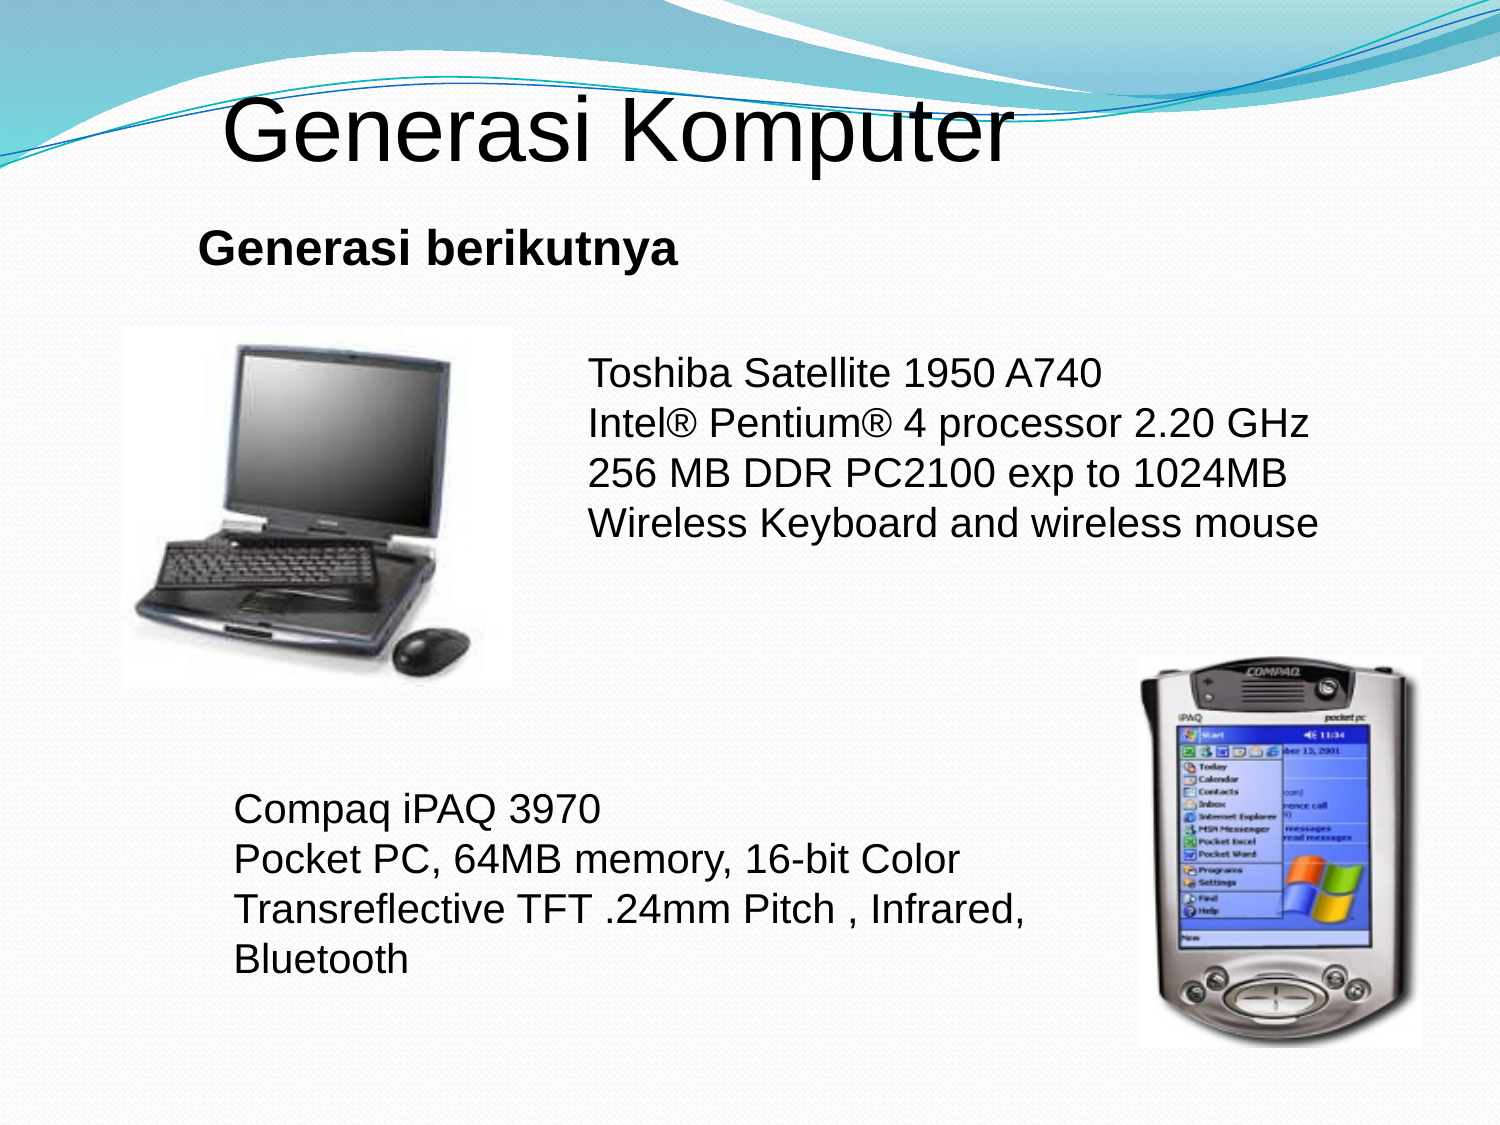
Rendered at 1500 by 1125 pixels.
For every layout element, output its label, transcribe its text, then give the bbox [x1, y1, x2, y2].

text_box Generasi Komputer [206, 31, 1394, 219]
text_box Toshiba Satellite 1950 A740 Intel® Pentium® 4 processor 2.20 GHz 256 MB DDR PC2100 exp to 1024MB Wireless Keyboard and wireless mouse [572, 337, 1448, 553]
text_box Compaq iPAQ 3970 Pocket PC, 64MB memory, 16-bit Color Transreflective TFT .24mm Pitch , Infrared, Bluetooth [218, 774, 1113, 990]
text_box Generasi berikutnya [183, 207, 858, 283]
picture [123, 325, 512, 687]
picture [1139, 656, 1422, 1048]
